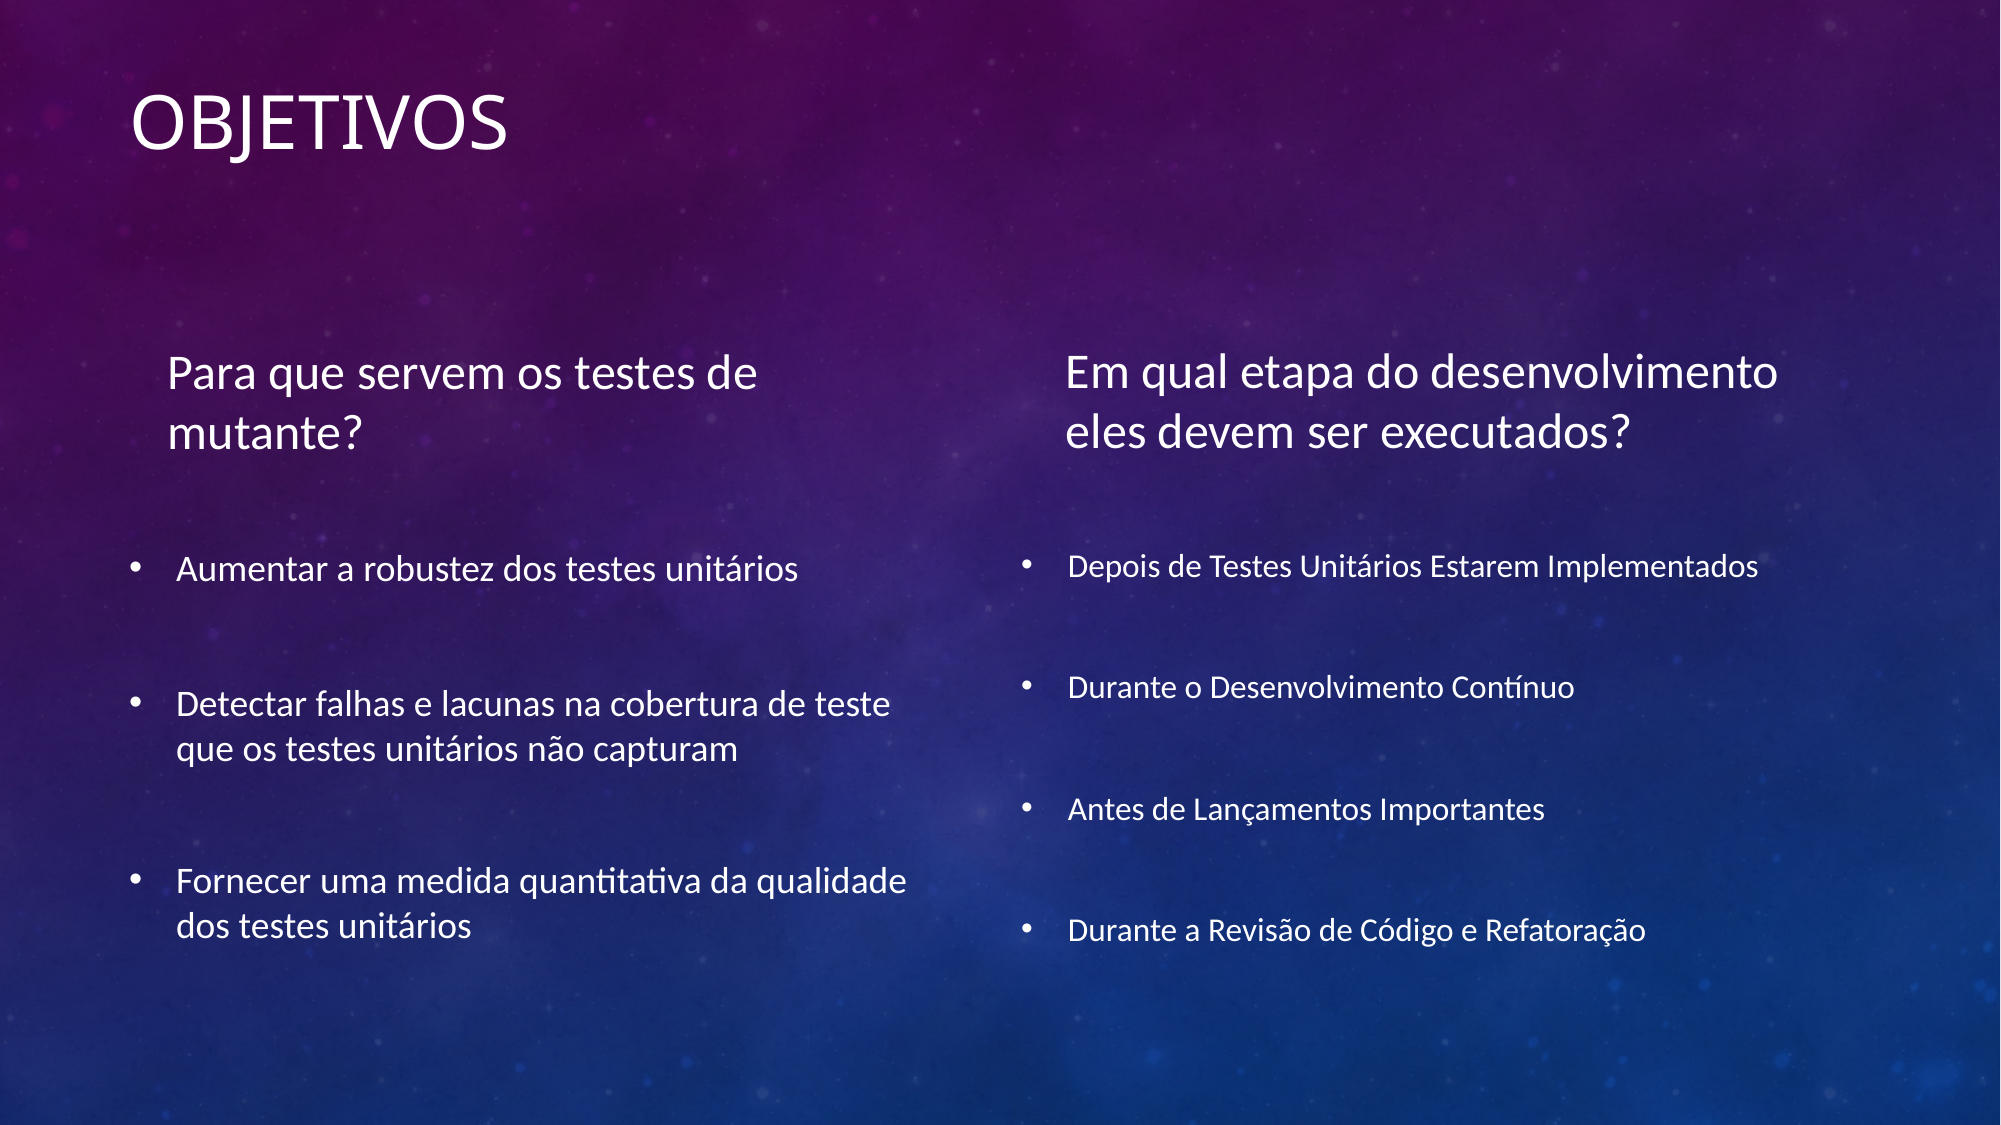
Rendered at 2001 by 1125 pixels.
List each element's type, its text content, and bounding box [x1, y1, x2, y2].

list Depois de Testes Unitários Estarem Implementados Durante o Desenvolvimento Contínuo Antes de Lançamentos Importantes Durante a Revisão de Código e Refatoração [1005, 536, 1826, 1016]
list Aumentar a robustez dos testes unitários Detectar falhas e lacunas na cobertura de teste que os testes unitários não capturam Fornecer uma medida quantitativa da qualidade dos testes unitários [114, 536, 934, 1016]
title Objetivos [114, 0, 1777, 240]
picture [0, 0, 2001, 1125]
list Para que servem os testes de mutante? [152, 289, 934, 467]
list Em qual etapa do desenvolvimento eles devem ser executados? [1050, 231, 1826, 467]
